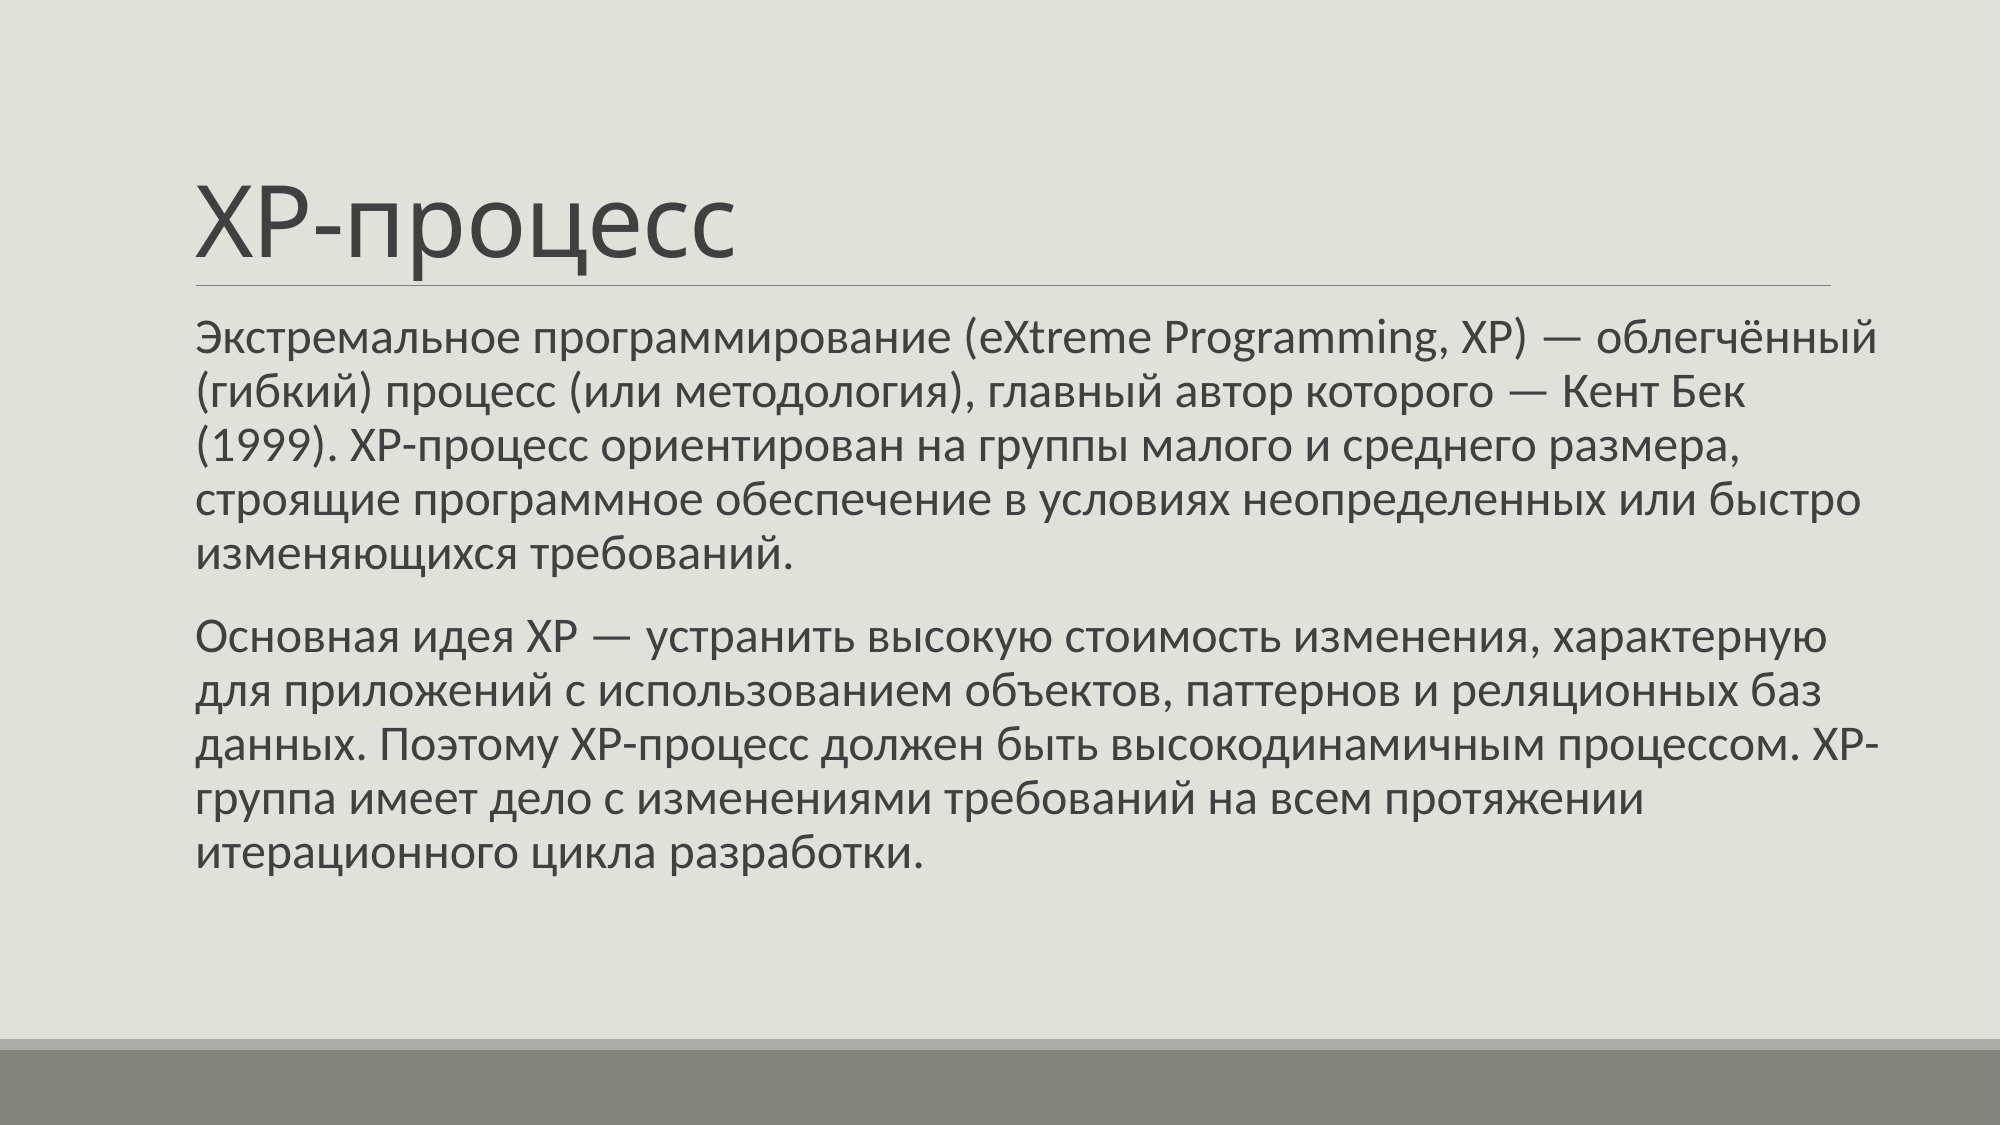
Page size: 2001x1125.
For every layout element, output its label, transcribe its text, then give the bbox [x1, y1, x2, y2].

list Экстремальное программирование (eXtreme Programming, ХР) — облегчённый (гибкий) процесс (или методология), главный автор которого — Кент Бек (1999). ХР-процесс ориентирован на группы малого и среднего размера, строящие программное обеспечение в условиях неопределенных или быстро изменяющихся требований. Основная идея ХР — устранить высокую стоимость изменения, характерную для приложений с использованием объектов, паттернов и реляционных баз данных. Поэтому ХР-процесс должен быть высокодинамичным процессом. ХР-группа имеет дело с изменениями требований на всем протяжении итерационного цикла разработки. [180, 302, 1895, 1037]
title XP-процесс [180, 47, 1830, 285]
